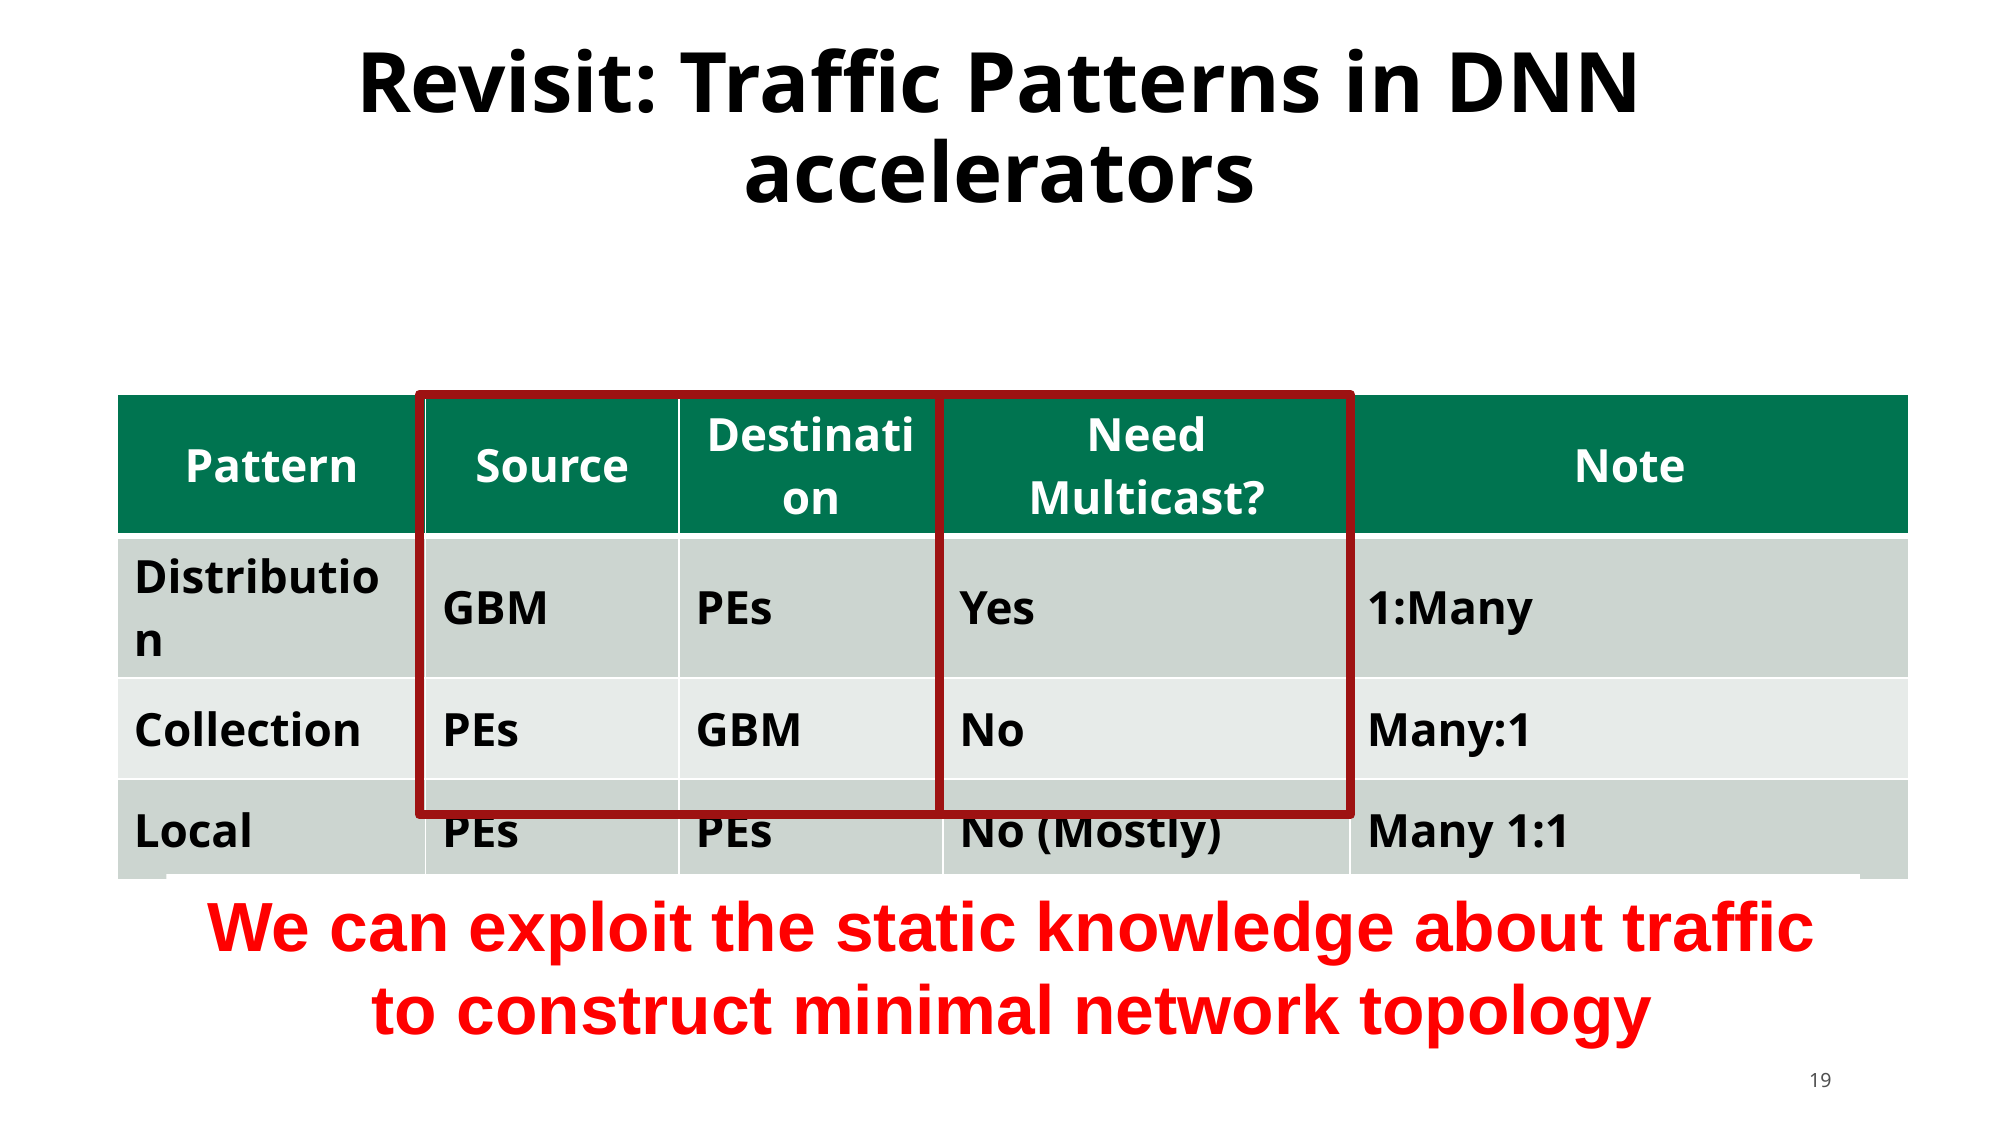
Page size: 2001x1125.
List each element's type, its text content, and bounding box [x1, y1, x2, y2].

table_cell Many:1 [1352, 679, 1908, 778]
text_box We can exploit the static knowledge about traffic to construct minimal network topology [166, 874, 1860, 1057]
table_cell PEs [680, 817, 942, 874]
table_cell No (Mostly) [944, 817, 1349, 874]
table_cell Many 1:1 [1351, 780, 1908, 879]
table_cell Local [118, 780, 425, 879]
text_box [418, 392, 938, 817]
text_box [938, 392, 1352, 817]
table_cell 1:Many [1352, 539, 1908, 677]
table_cell PEs [426, 817, 678, 874]
title Revisit: Traffic Patterns in DNN accelerators [90, 120, 1910, 229]
table_header Note [1352, 395, 1908, 533]
table_cell Distribution [118, 539, 418, 677]
table_header Pattern [118, 395, 418, 533]
table_cell Collection [118, 679, 418, 778]
